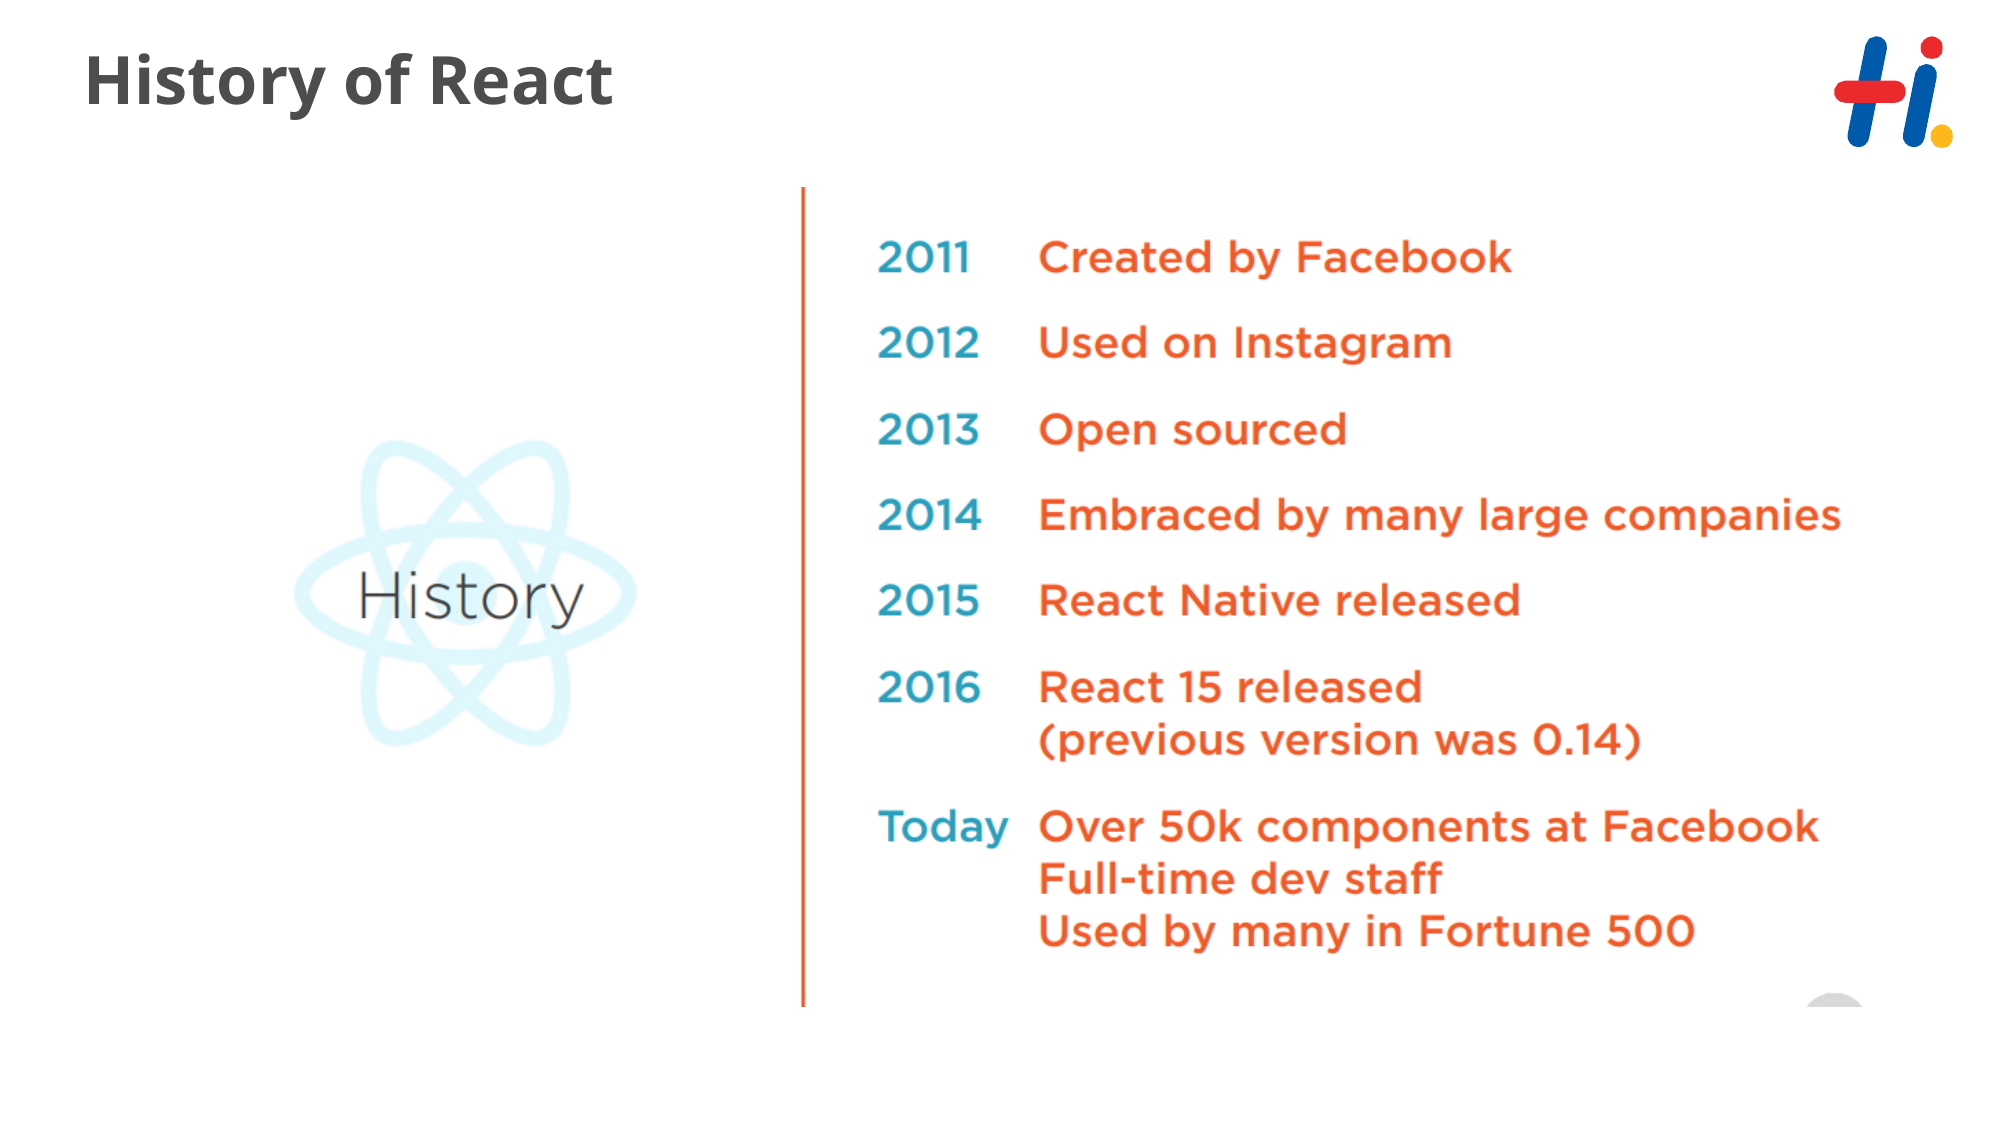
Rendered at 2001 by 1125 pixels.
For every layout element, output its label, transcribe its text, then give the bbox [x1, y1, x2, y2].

picture [1920, 36, 1943, 59]
title History of React [83, 38, 750, 119]
picture [224, 187, 1876, 1007]
picture [1930, 124, 1953, 148]
